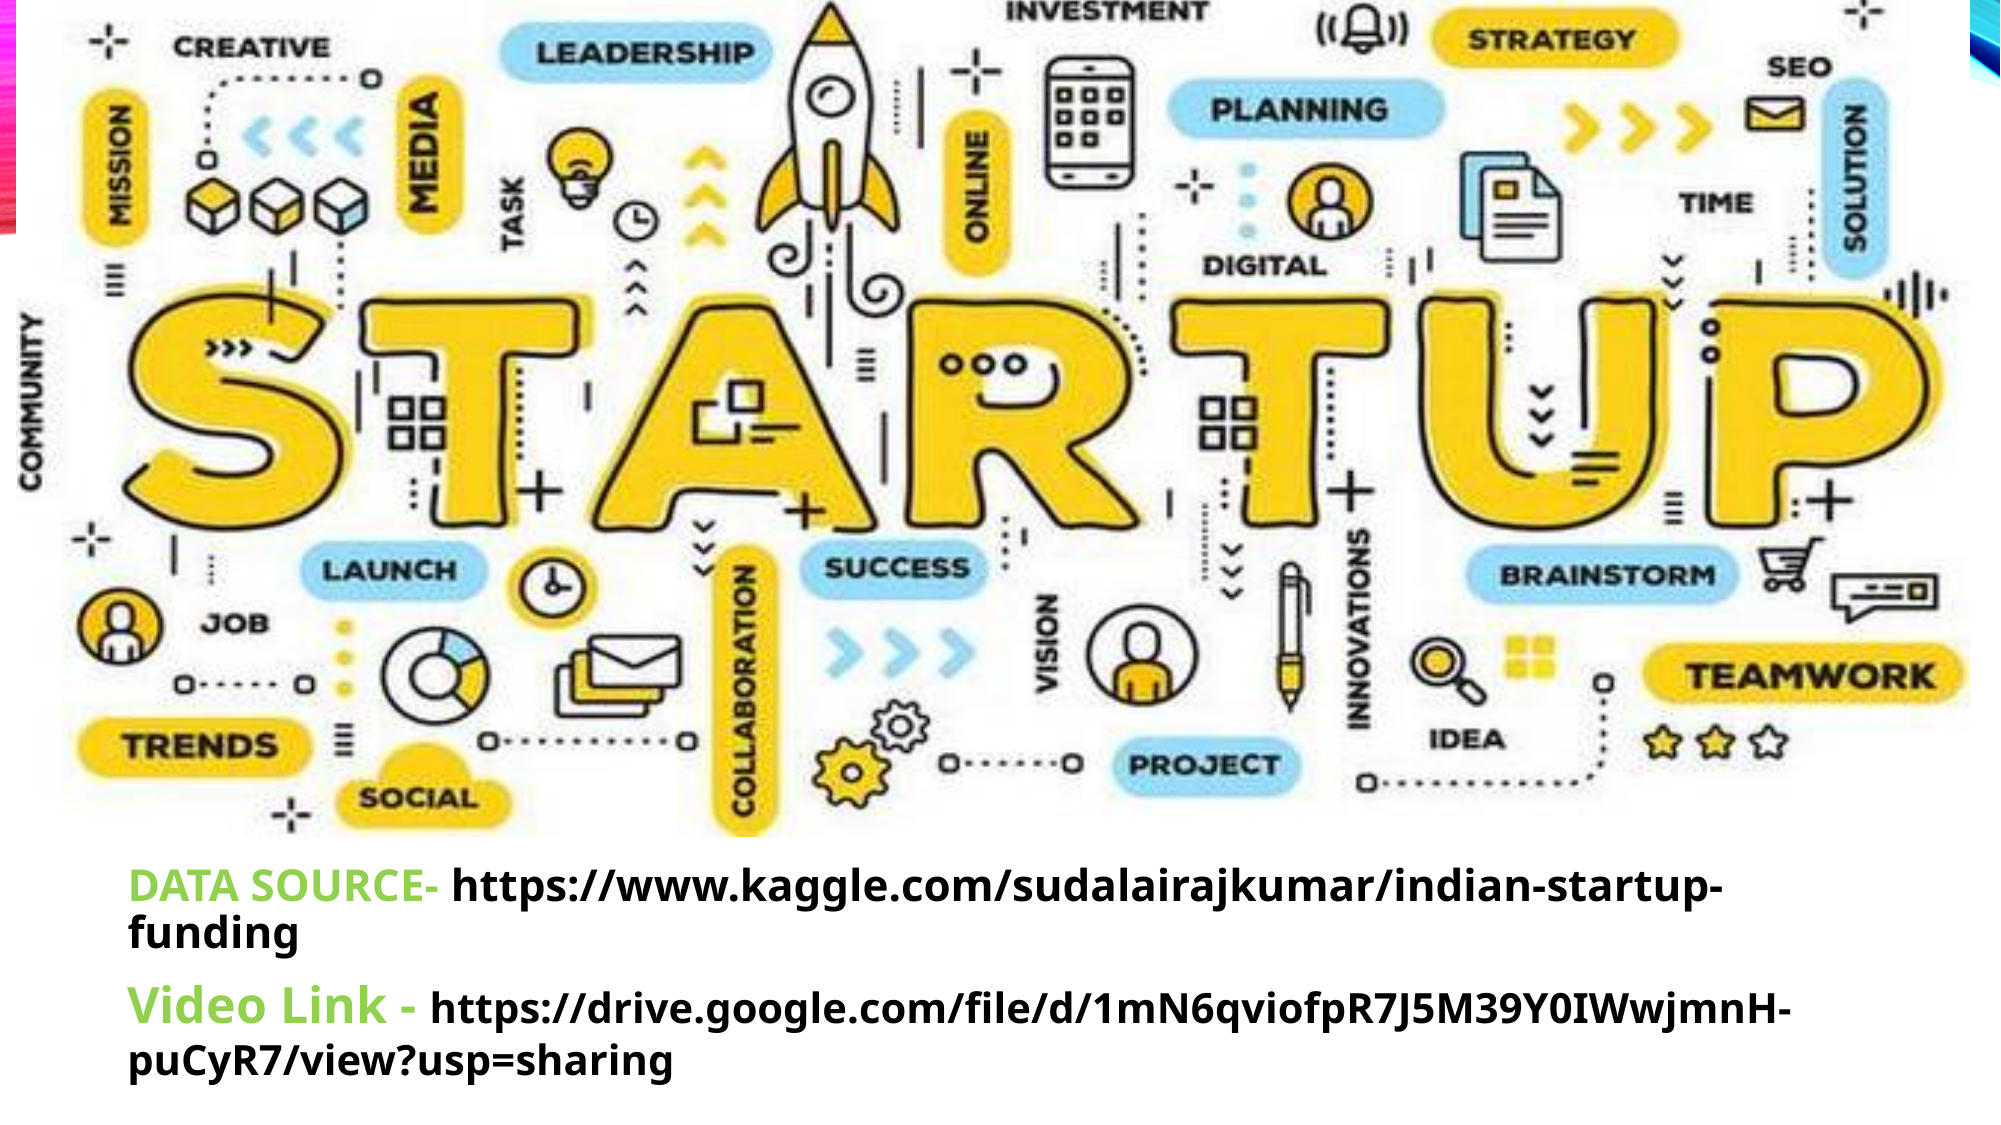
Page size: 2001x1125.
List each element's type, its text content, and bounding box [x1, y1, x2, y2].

text_box Video Link - https://drive.google.com/file/d/1mN6qviofpR7J5M39Y0IWwjmnH-puCyR7/view?usp=sharing [112, 966, 1815, 1091]
list DATA SOURCE- https://www.kaggle.com/sudalairajkumar/indian-startup- funding [112, 856, 1888, 967]
picture [0, 0, 2000, 837]
